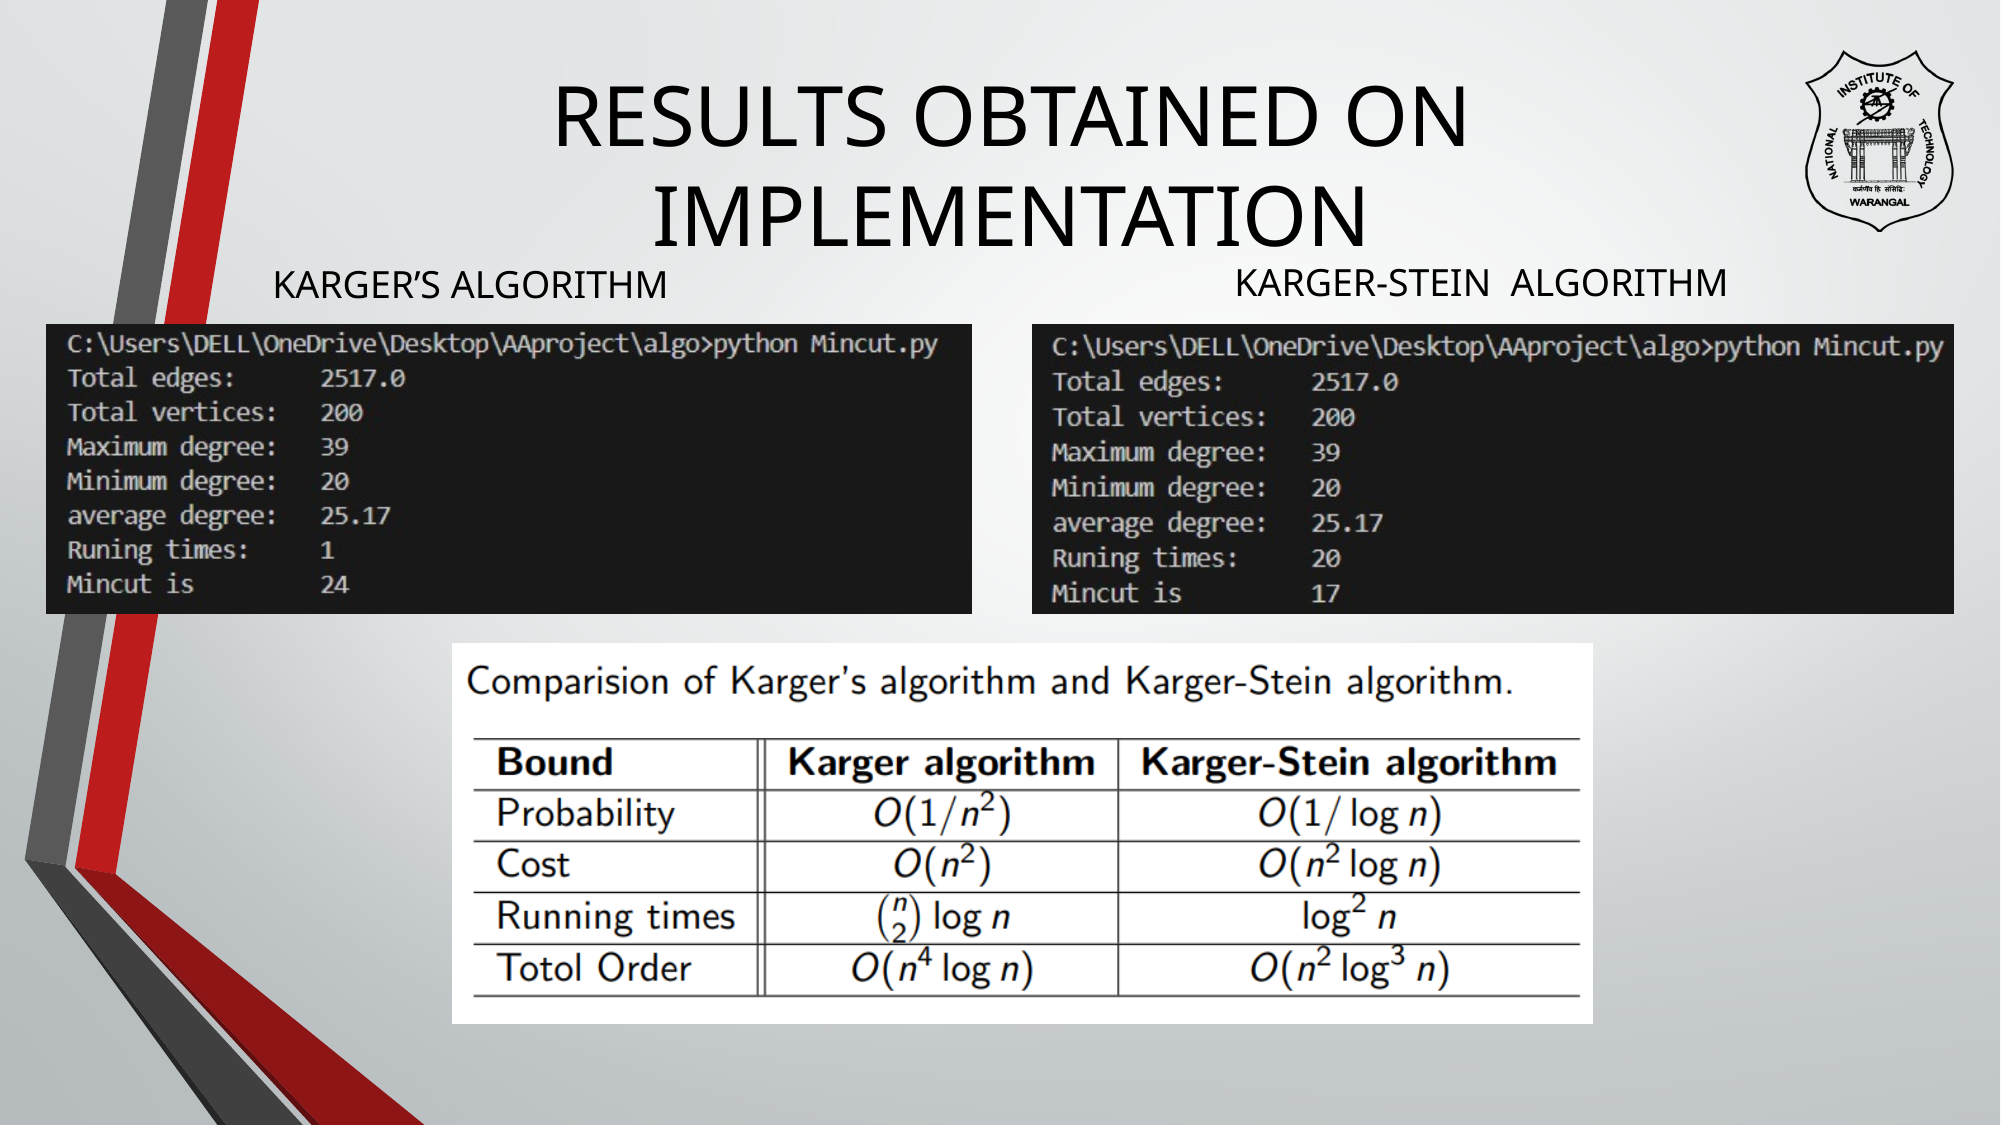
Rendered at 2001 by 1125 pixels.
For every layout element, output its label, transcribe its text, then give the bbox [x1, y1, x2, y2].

picture [46, 324, 972, 614]
picture [451, 643, 1594, 1024]
text_box KARGER-STEIN ALGORITHM [1219, 251, 1915, 312]
text_box KARGER’S ALGORITHM [257, 254, 1078, 314]
title RESULTS OBTAINED ON IMPLEMENTATION [218, 30, 1806, 295]
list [1032, 324, 1954, 614]
picture [1805, 50, 1954, 232]
